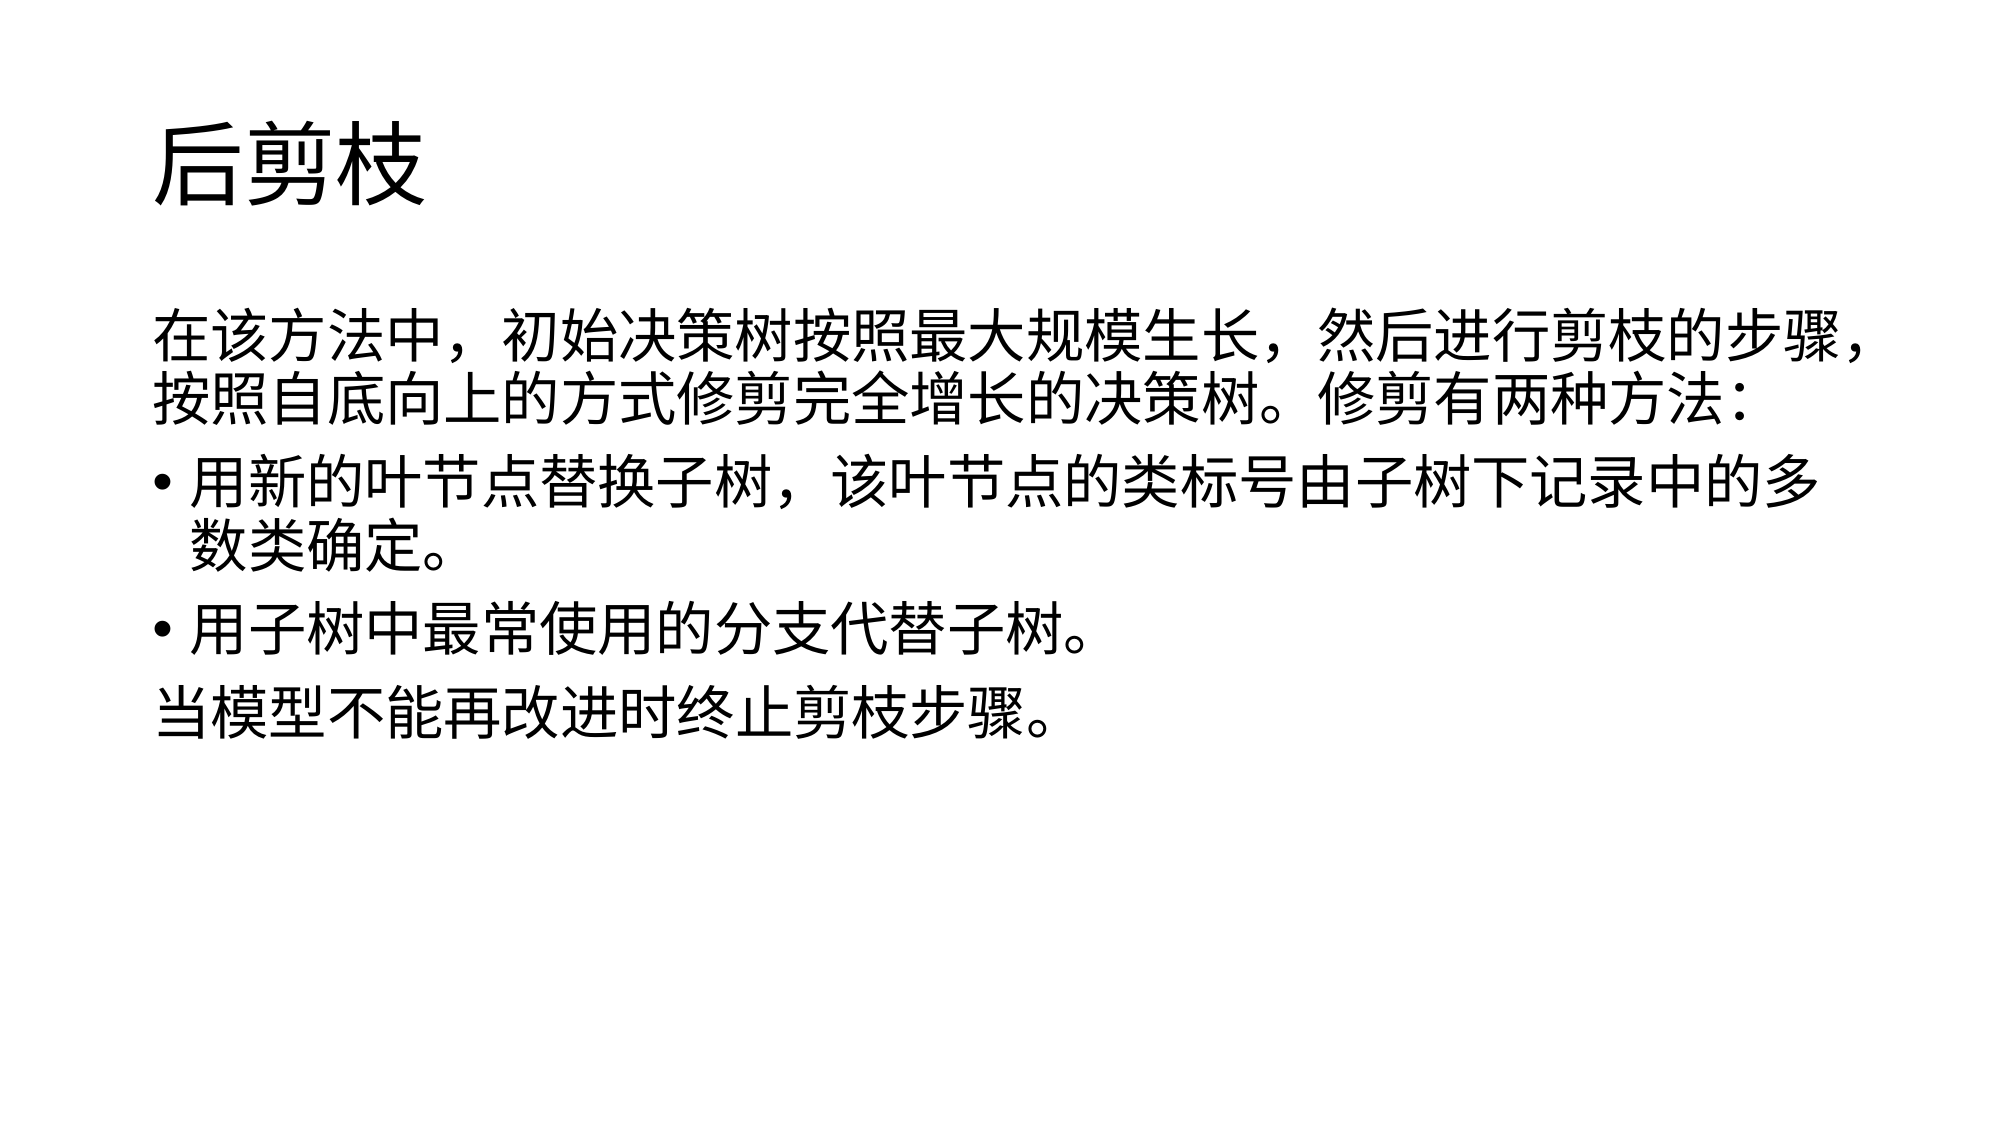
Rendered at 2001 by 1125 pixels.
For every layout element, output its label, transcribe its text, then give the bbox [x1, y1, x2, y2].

list 在该方法中，初始决策树按照最大规模生长，然后进行剪枝的步骤，按照自底向上的方式修剪完全增长的决策树。修剪有两种方法： 用新的叶节点替换子树，该叶节点的类标号由子树下记录中的多数类确定。 用子树中最常使用的分支代替子树。 当模型不能再改进时终止剪枝步骤。 [137, 299, 1863, 1014]
title 后剪枝 [137, 59, 1863, 278]
